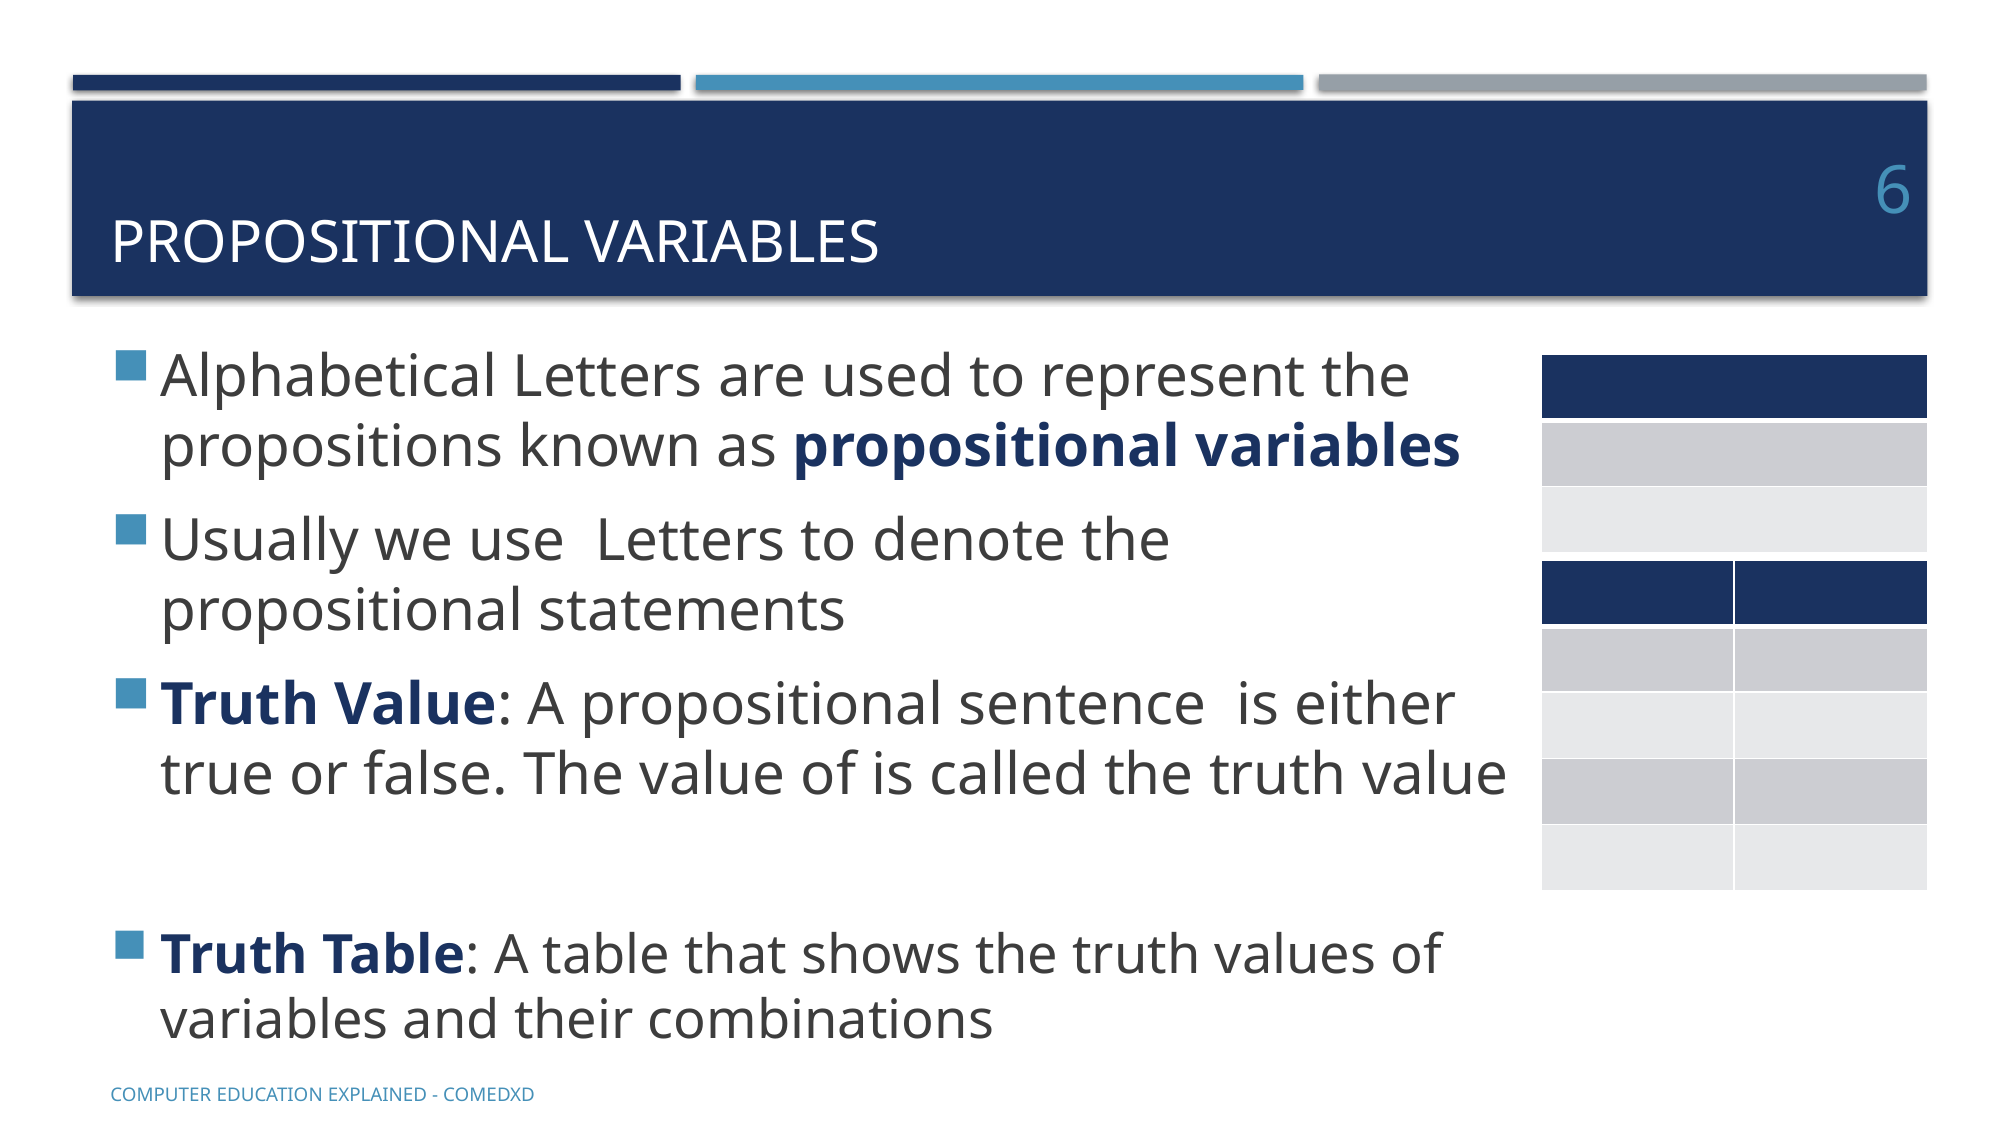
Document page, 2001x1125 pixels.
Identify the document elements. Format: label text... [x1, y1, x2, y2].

title Propositional variables [95, 115, 1905, 282]
footer COMputer EDucation EXplaineD - Comedxd [95, 1065, 1230, 1125]
slide_number 6 [1754, 161, 1928, 222]
